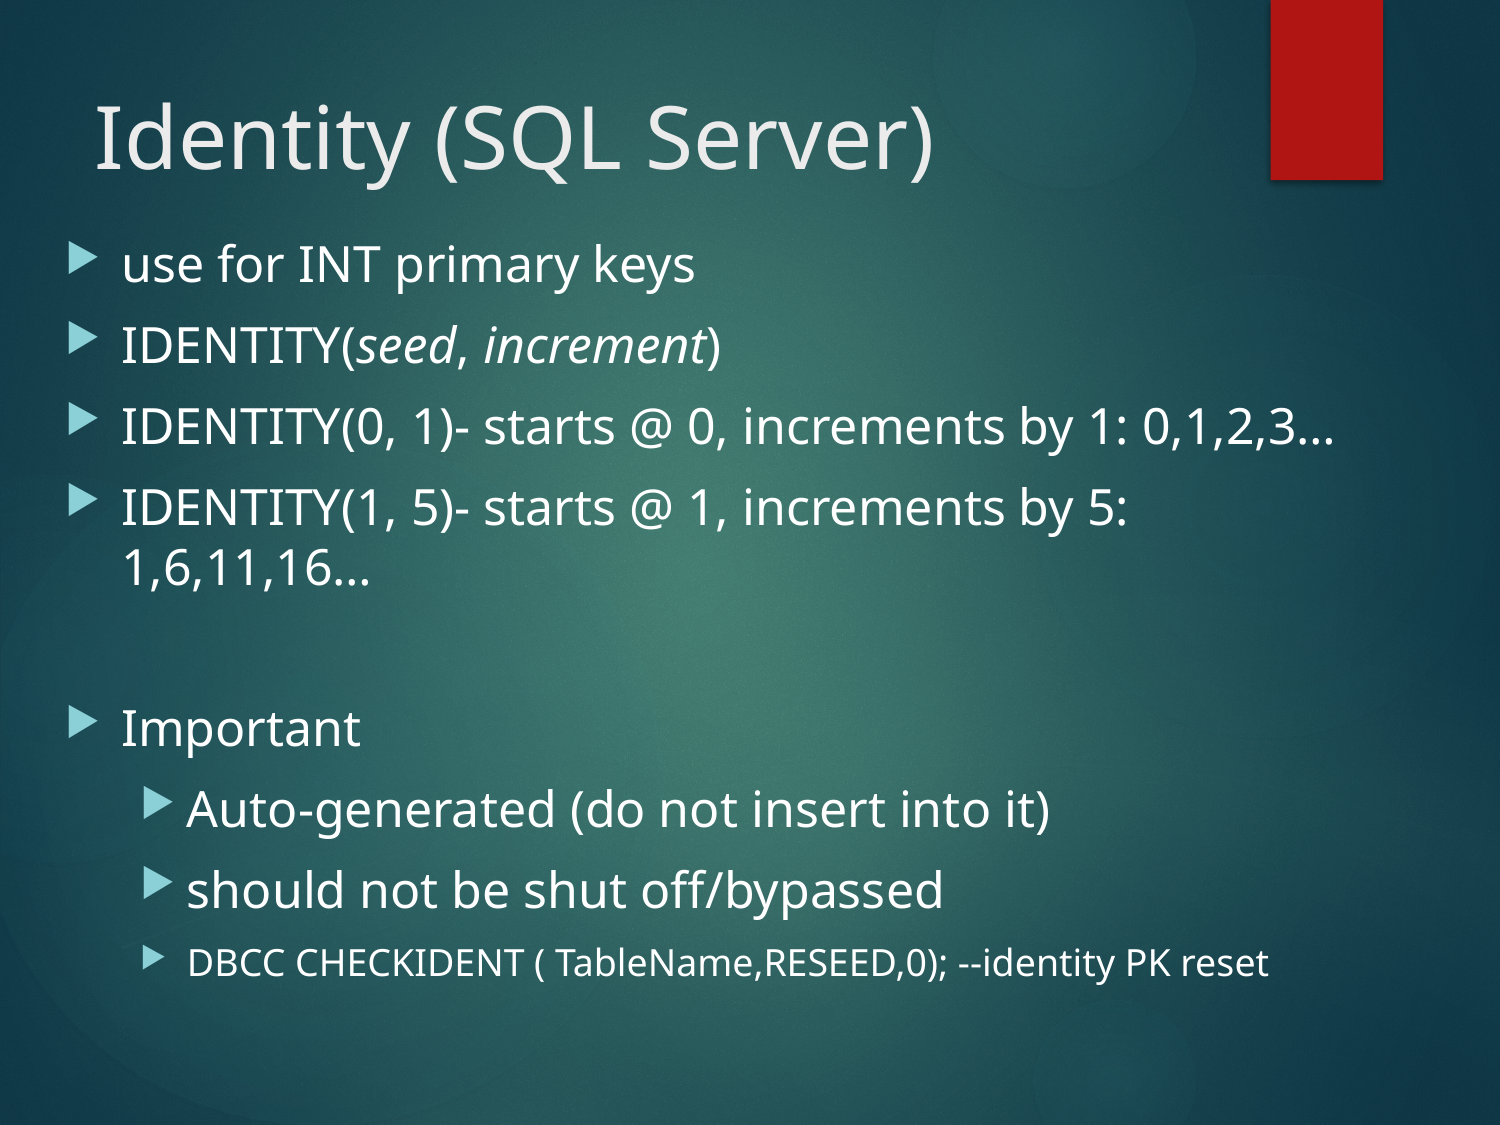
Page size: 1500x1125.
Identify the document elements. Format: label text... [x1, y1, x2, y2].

list use for INT primary keys IDENTITY(seed, increment) IDENTITY(0, 1)- starts @ 0, increments by 1: 0,1,2,3… IDENTITY(1, 5)- starts @ 1, increments by 5: 1,6,11,16… Important Auto-generated (do not insert into it) should not be shut off/bypassed DBCC CHECKIDENT ( TableName,RESEED,0); --identity PK reset [50, 224, 1400, 1075]
title Identity (SQL Server) [79, 74, 1237, 224]
